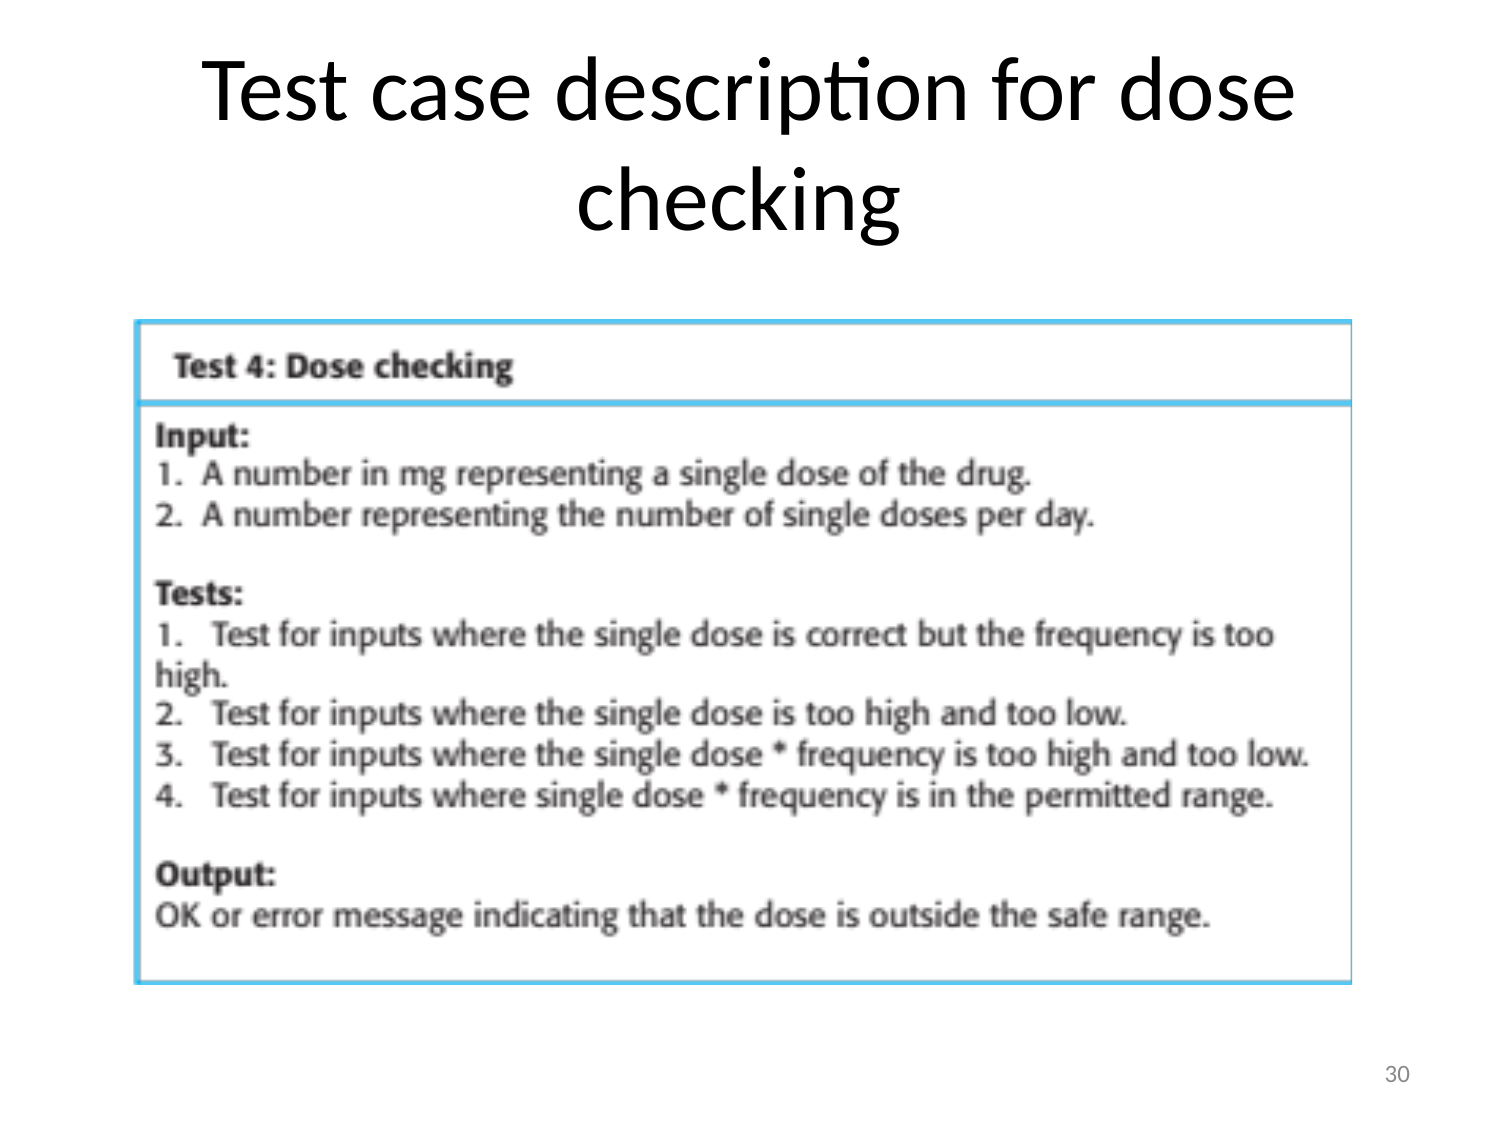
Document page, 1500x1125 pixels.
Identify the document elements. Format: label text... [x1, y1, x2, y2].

title Test case description for dose checking [75, 45, 1425, 233]
slide_number 30 [1074, 1042, 1425, 1103]
picture [132, 319, 1353, 985]
